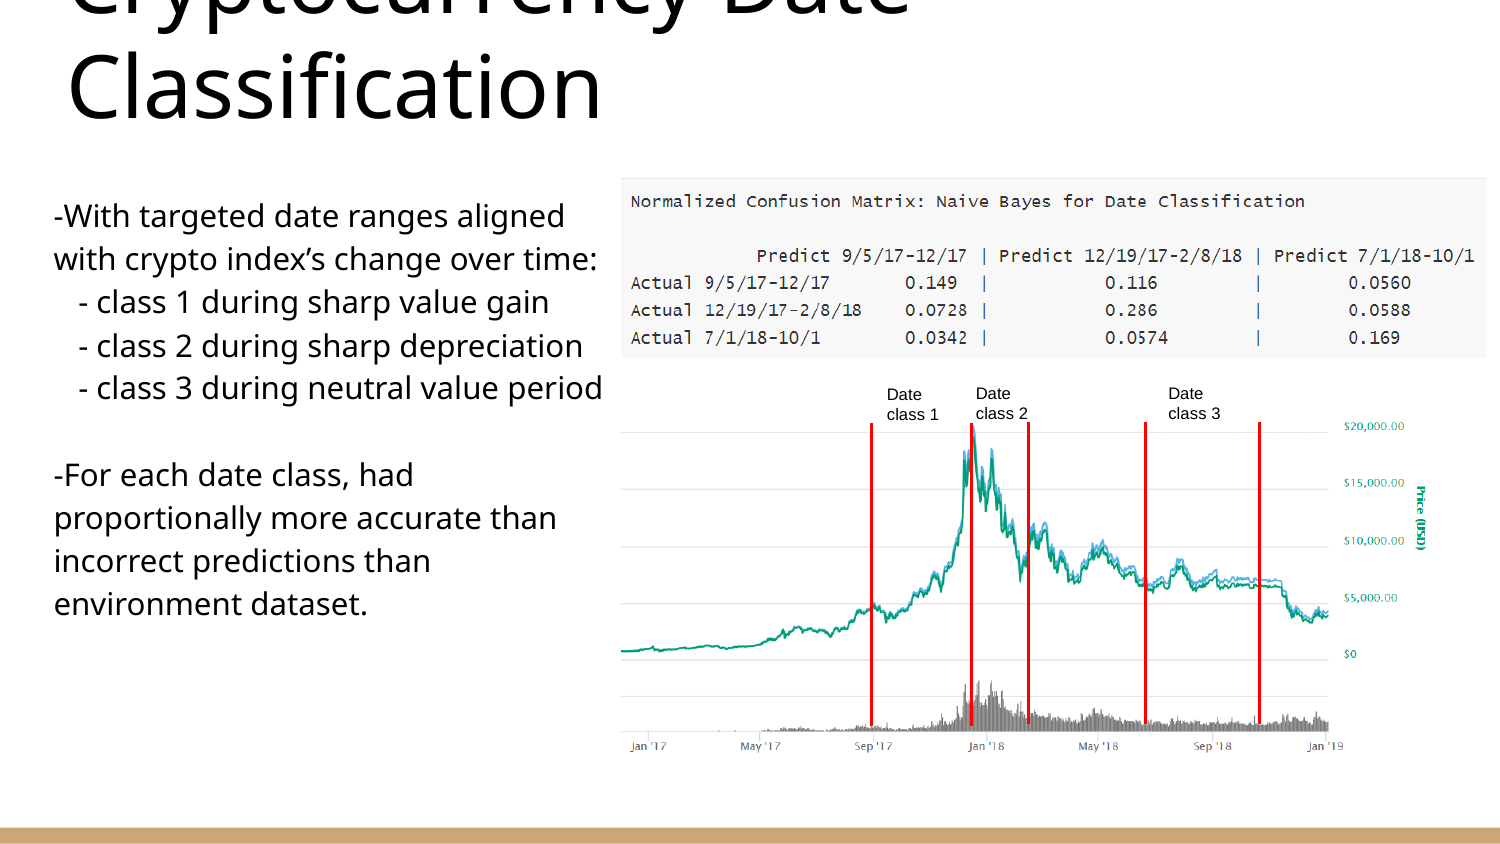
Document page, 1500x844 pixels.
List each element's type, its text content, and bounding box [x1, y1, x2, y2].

text_box Date class 1 [871, 368, 960, 411]
text_box Date class 2 [960, 368, 1060, 411]
picture [620, 176, 1488, 359]
title Cryptocurrency Date Classification [51, 14, 1449, 151]
text_box Date class 3 [1153, 368, 1252, 411]
list -With targeted date ranges aligned with crypto index’s change over time: - class 1 during sharp value gain - class 2 during sharp depreciation - class 3 during neutral value period -For each date class, had proportionally more accurate than incorrect predictions than environment dataset. [38, 175, 634, 796]
picture [620, 413, 1436, 763]
